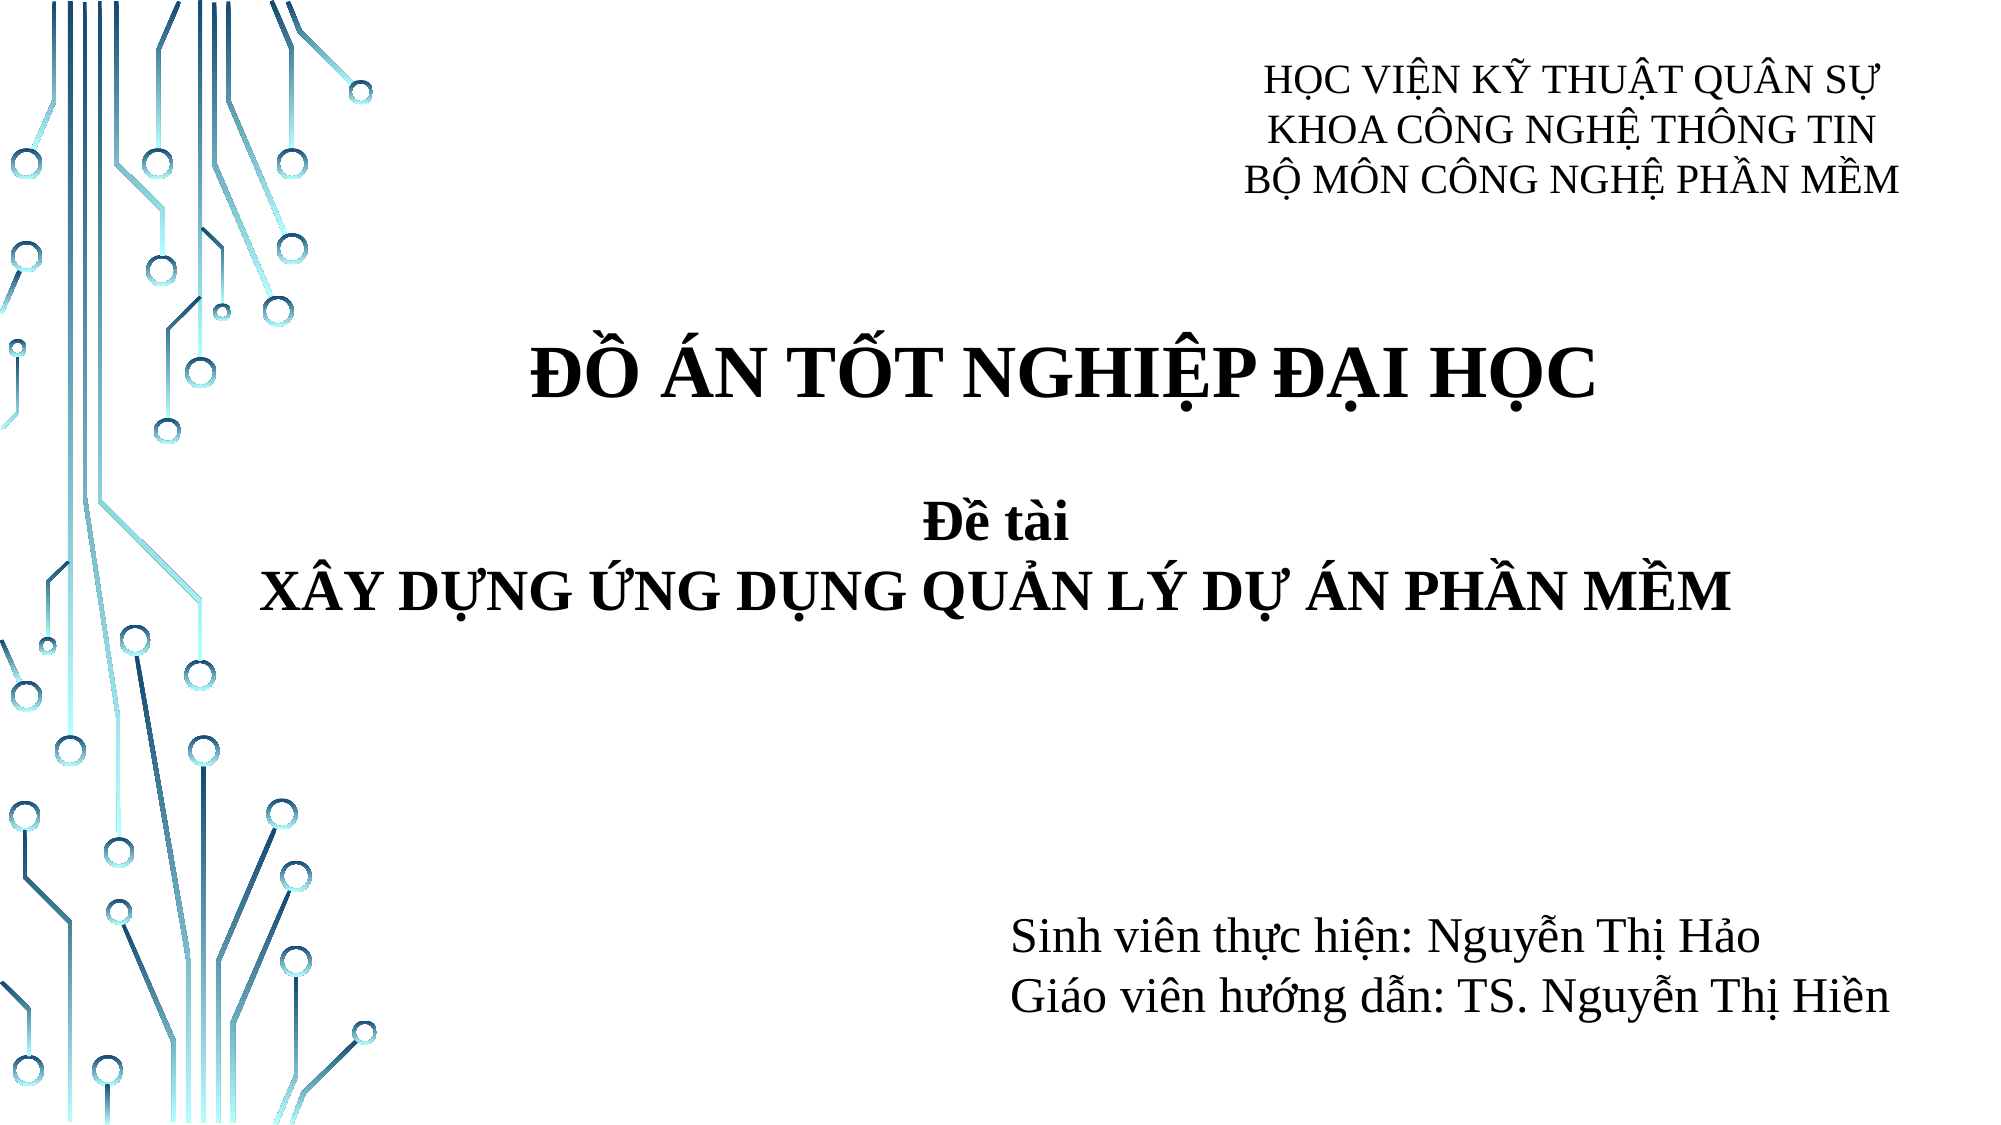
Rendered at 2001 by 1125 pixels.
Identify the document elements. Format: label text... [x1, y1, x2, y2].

text_box HỌC VIỆN KỸ THUẬT QUÂN SỰ KHOA CÔNG NGHỆ THÔNG TIN BỘ MÔN CÔNG NGHỆ PHẦN MỀM [1119, 44, 2000, 209]
text_box ĐỒ ÁN TỐT NGHIỆP ĐẠI HỌC [410, 315, 1720, 474]
text_box Đề tài XÂY DỰNG ỨNG DỤNG QUẢN LÝ DỰ ÁN PHẦN MỀM [207, 474, 1785, 630]
text_box Sinh viên thực hiện: Nguyễn Thị Hảo Giáo viên hướng dẫn: TS. Nguyễn Thị Hiền [996, 895, 1996, 1031]
